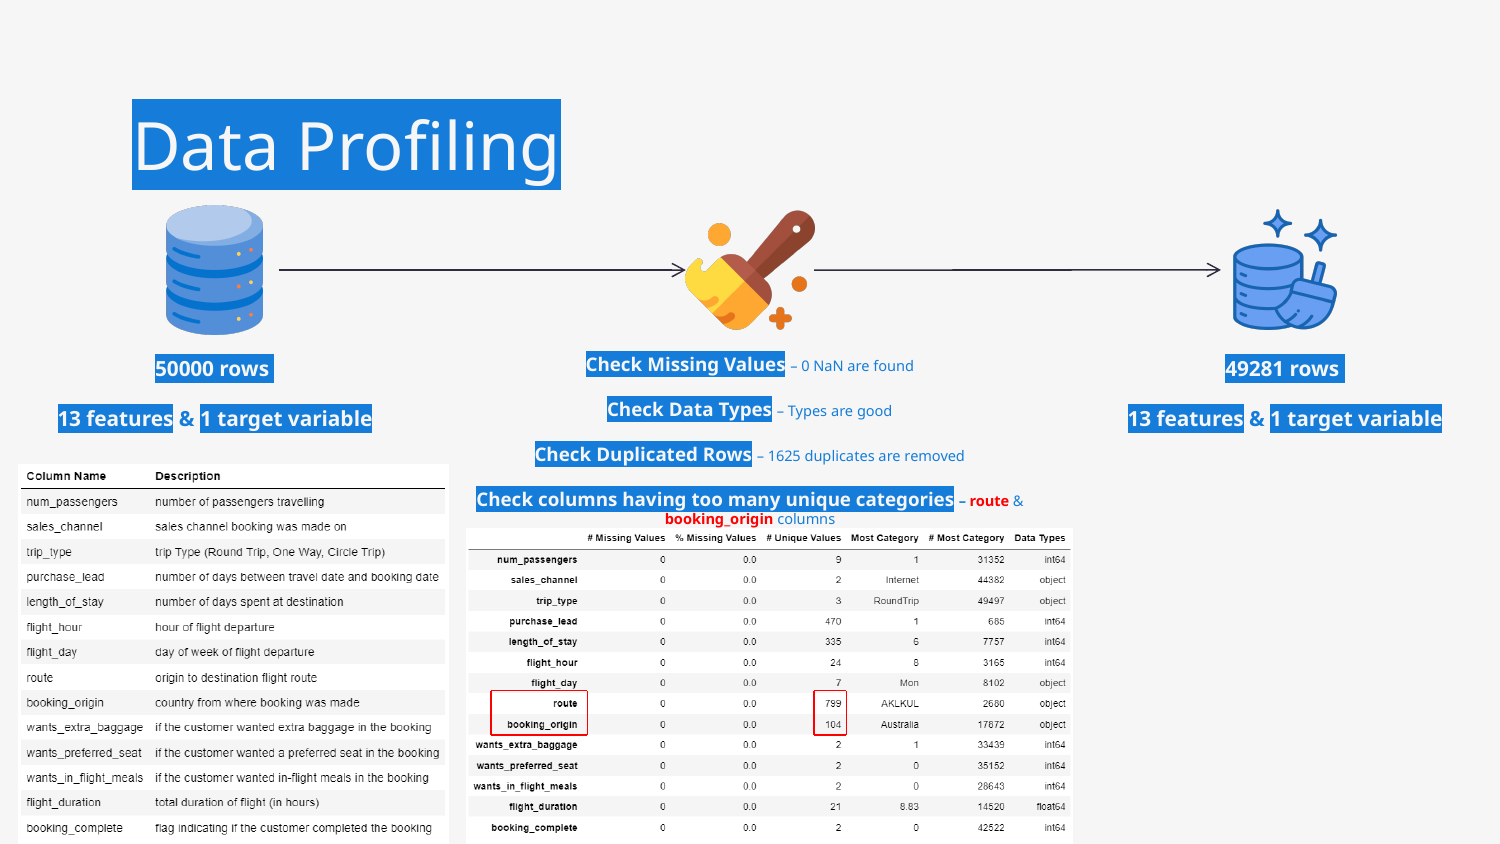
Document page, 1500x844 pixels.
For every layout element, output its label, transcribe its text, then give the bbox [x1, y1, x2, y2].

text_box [490, 690, 588, 736]
picture [18, 464, 449, 844]
text_box Check Missing Values – 0 NaN are found Check Data Types – Types are good Check Duplicated Rows – 1625 duplicates are removed Check columns having too many unique categories – route & booking_origin columns [411, 352, 1089, 529]
title Data Profiling [116, 88, 644, 183]
text_box 49281 rows 13 features & 1 target variable [1094, 346, 1476, 440]
picture [466, 527, 1073, 844]
picture [150, 205, 280, 335]
picture [1220, 205, 1350, 335]
picture [685, 205, 815, 335]
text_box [813, 690, 847, 736]
text_box 50000 rows 13 features & 1 target variable [24, 346, 406, 440]
